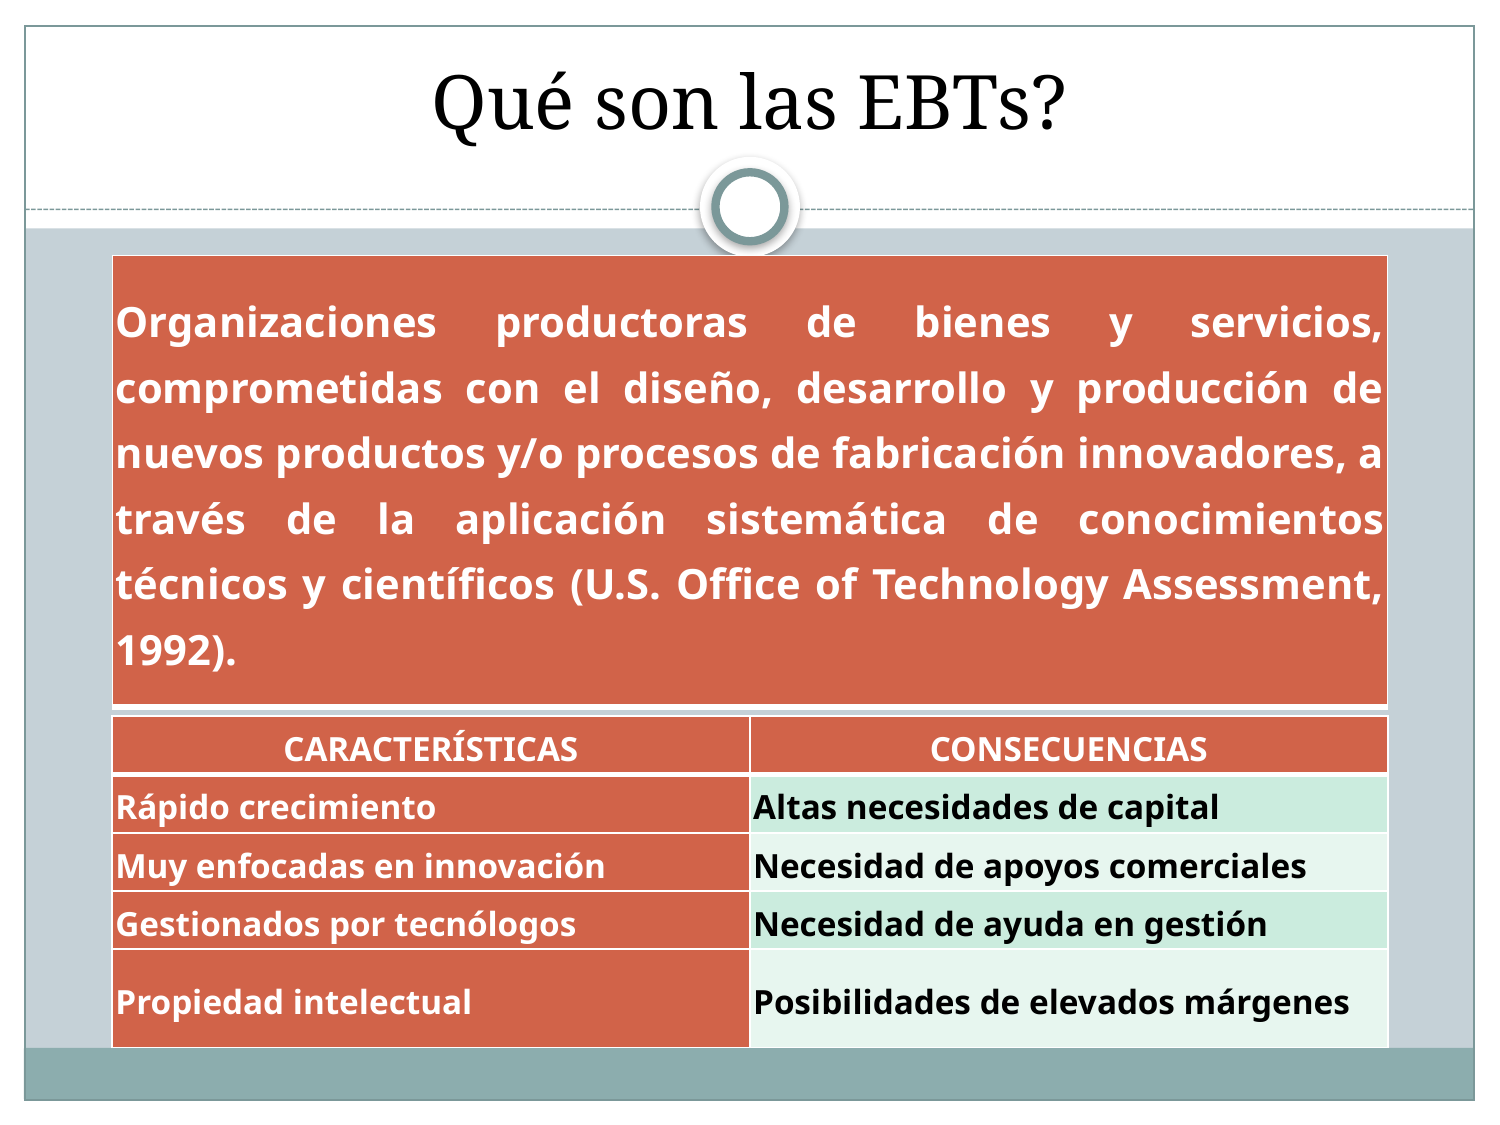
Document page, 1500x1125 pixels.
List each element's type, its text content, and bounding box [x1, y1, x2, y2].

table_cell Propiedad intelectual [113, 950, 749, 1047]
table_cell Posibilidades de elevados márgenes [751, 950, 1387, 1047]
title Qué son las EBTs? [49, 37, 1450, 162]
table_cell Necesidad de apoyos comerciales [751, 834, 1387, 890]
table_cell Rápido crecimiento [113, 777, 749, 832]
table_cell Altas necesidades de capital [751, 777, 1387, 832]
table_header CONSECUENCIAS [751, 717, 1387, 772]
table_header Organizaciones productoras de bienes y servicios, comprometidas con el diseño, desarrollo y producción de nuevos productos y/o procesos de fabricación innovadores, a través de la aplicación sistemática de conocimientos técnicos y científicos (U.S. Office of Technology Assessment, 1992). [113, 256, 1387, 704]
table_cell Muy enfocadas en innovación [113, 834, 749, 890]
table_cell Necesidad de ayuda en gestión [751, 892, 1387, 948]
table_cell Gestionados por tecnólogos [113, 892, 749, 948]
table_header CARACTERÍSTICAS [113, 717, 749, 772]
